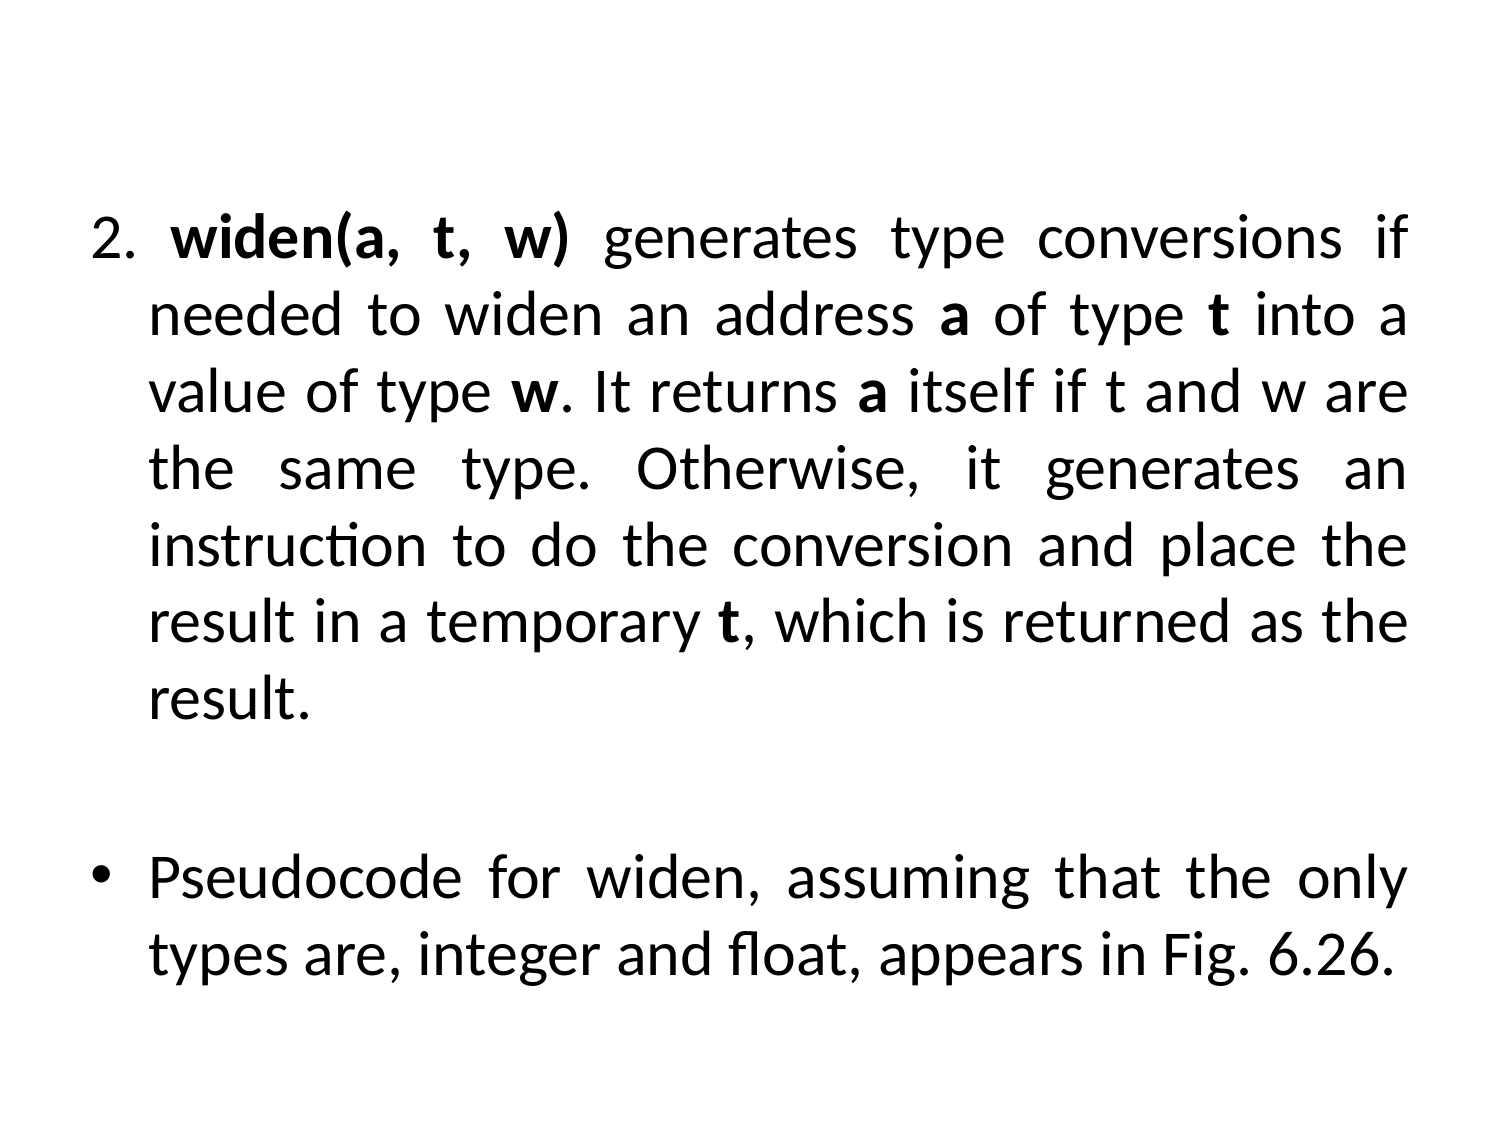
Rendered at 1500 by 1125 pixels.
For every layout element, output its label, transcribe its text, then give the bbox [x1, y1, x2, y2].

list 2. widen(a, t, w) generates type conversions if needed to widen an address a of type t into a value of type w. It returns a itself if t and w are the same type. Otherwise, it generates an instruction to do the conversion and place the result in a temporary t, which is returned as the result. Pseudocode for widen, assuming that the only types are, integer and float, appears in Fig. 6.26. [75, 187, 1425, 1005]
